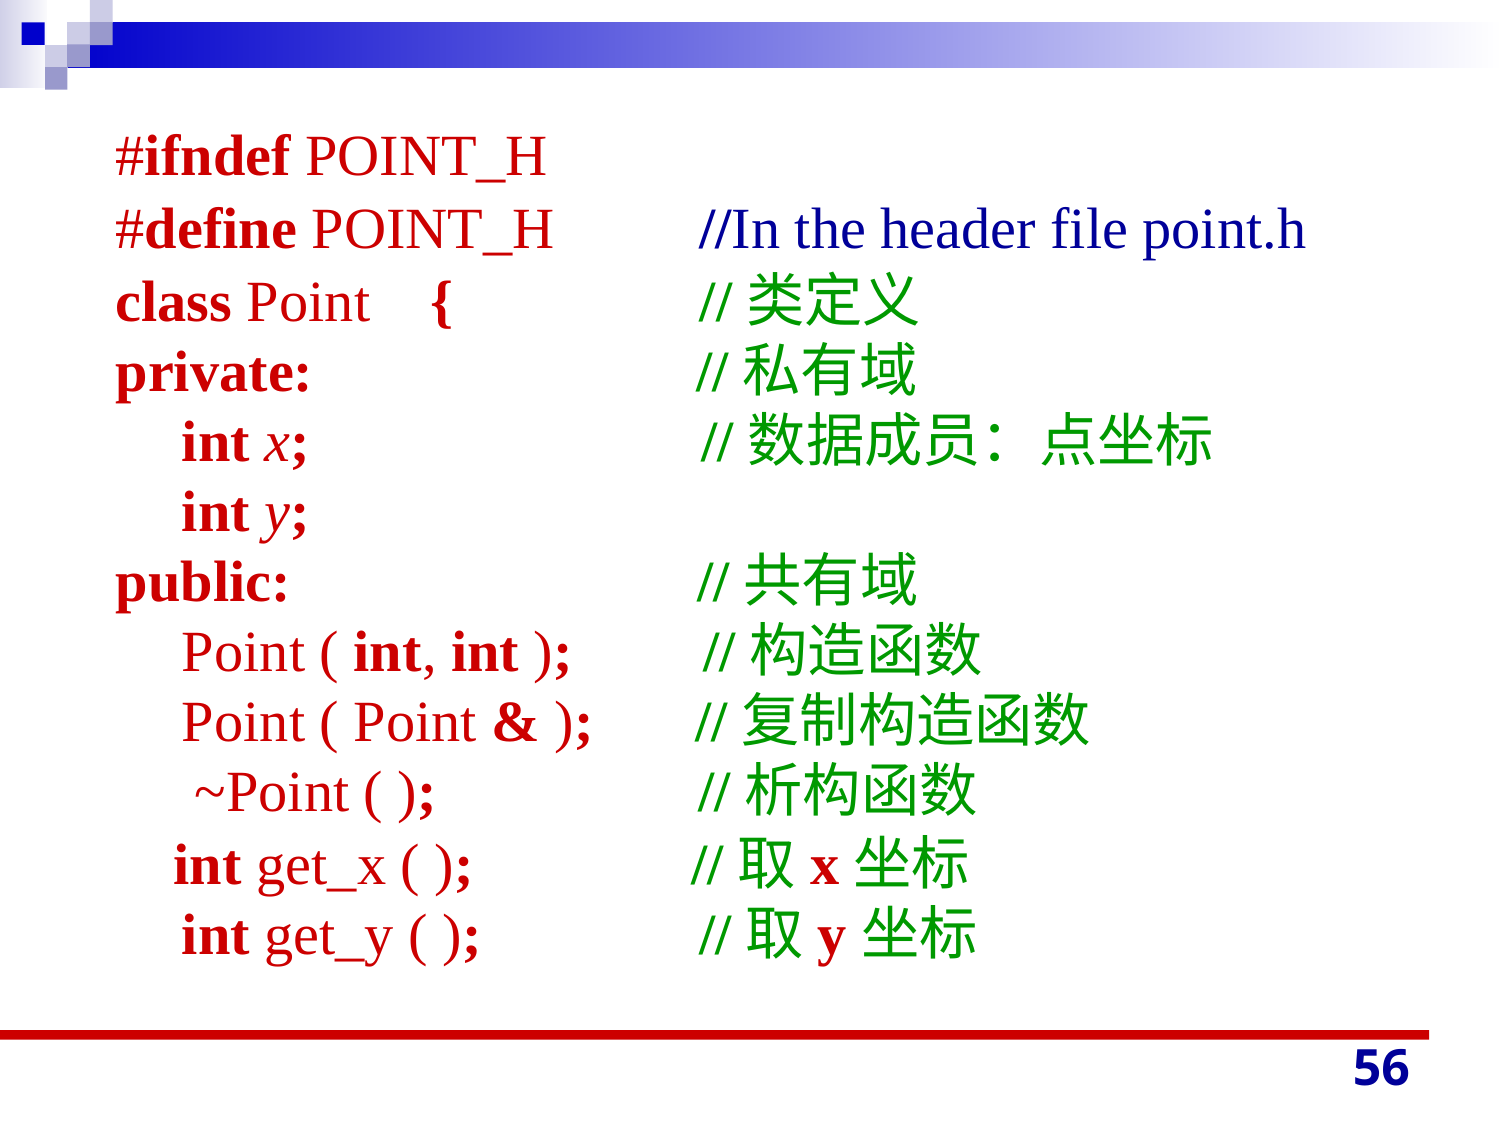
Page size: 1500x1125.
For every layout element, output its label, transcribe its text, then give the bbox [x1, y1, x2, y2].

text_box #ifndef POINT_H #define POINT_H //In the header file point.h class Point { //类定义 private: //私有域 int x; //数据成员：点坐标 int y; public: //共有域 Point ( int, int ); //构造函数 Point ( Point & ); //复制构造函数 ~Point ( ); //析构函数 int get_x ( ); //取x坐标 int get_y ( ); //取y坐标 [100, 110, 1322, 974]
slide_number 56 [1074, 1036, 1425, 1112]
